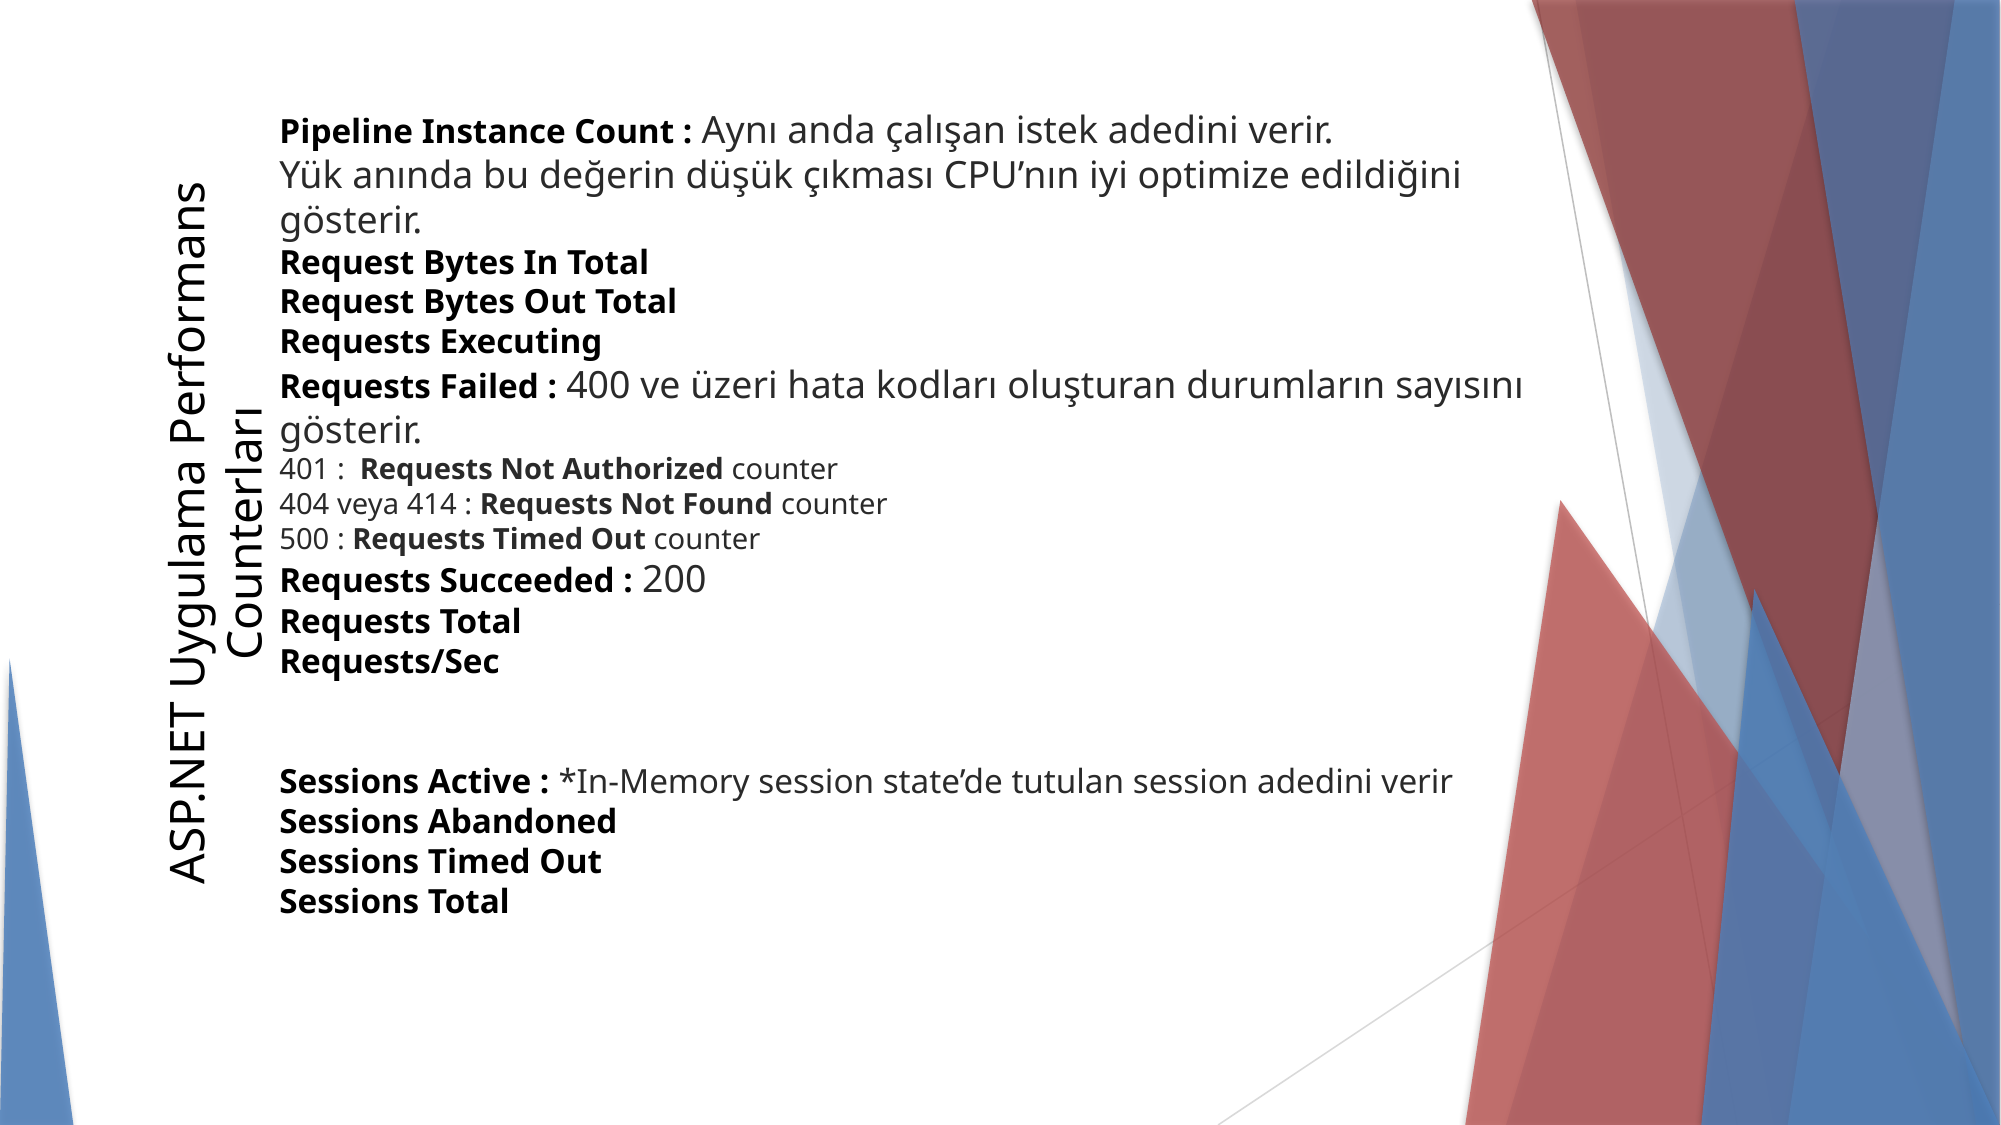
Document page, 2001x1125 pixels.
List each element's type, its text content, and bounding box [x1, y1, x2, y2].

text_box ASP.NET Uygulama Performans Counterları [141, 59, 214, 1007]
text_box Pipeline Instance Count : Aynı anda çalışan istek adedini verir. Yük anında bu değerin düşük çıkması CPU’nın iyi optimize edildiğini gösterir. Request Bytes In Total Request Bytes Out Total Requests Executing Requests Failed : 400 ve üzeri hata kodları oluşturan durumların sayısını gösterir. 401 : Requests Not Authorized counter 404 veya 414 : Requests Not Found counter 500 : Requests Timed Out counter Requests Succeeded : 200 Requests Total Requests/Sec Sessions Active : *In-Memory session state’de tutulan session adedini verir Sessions Abandoned Sessions Timed Out Sessions Total [264, 143, 1604, 923]
